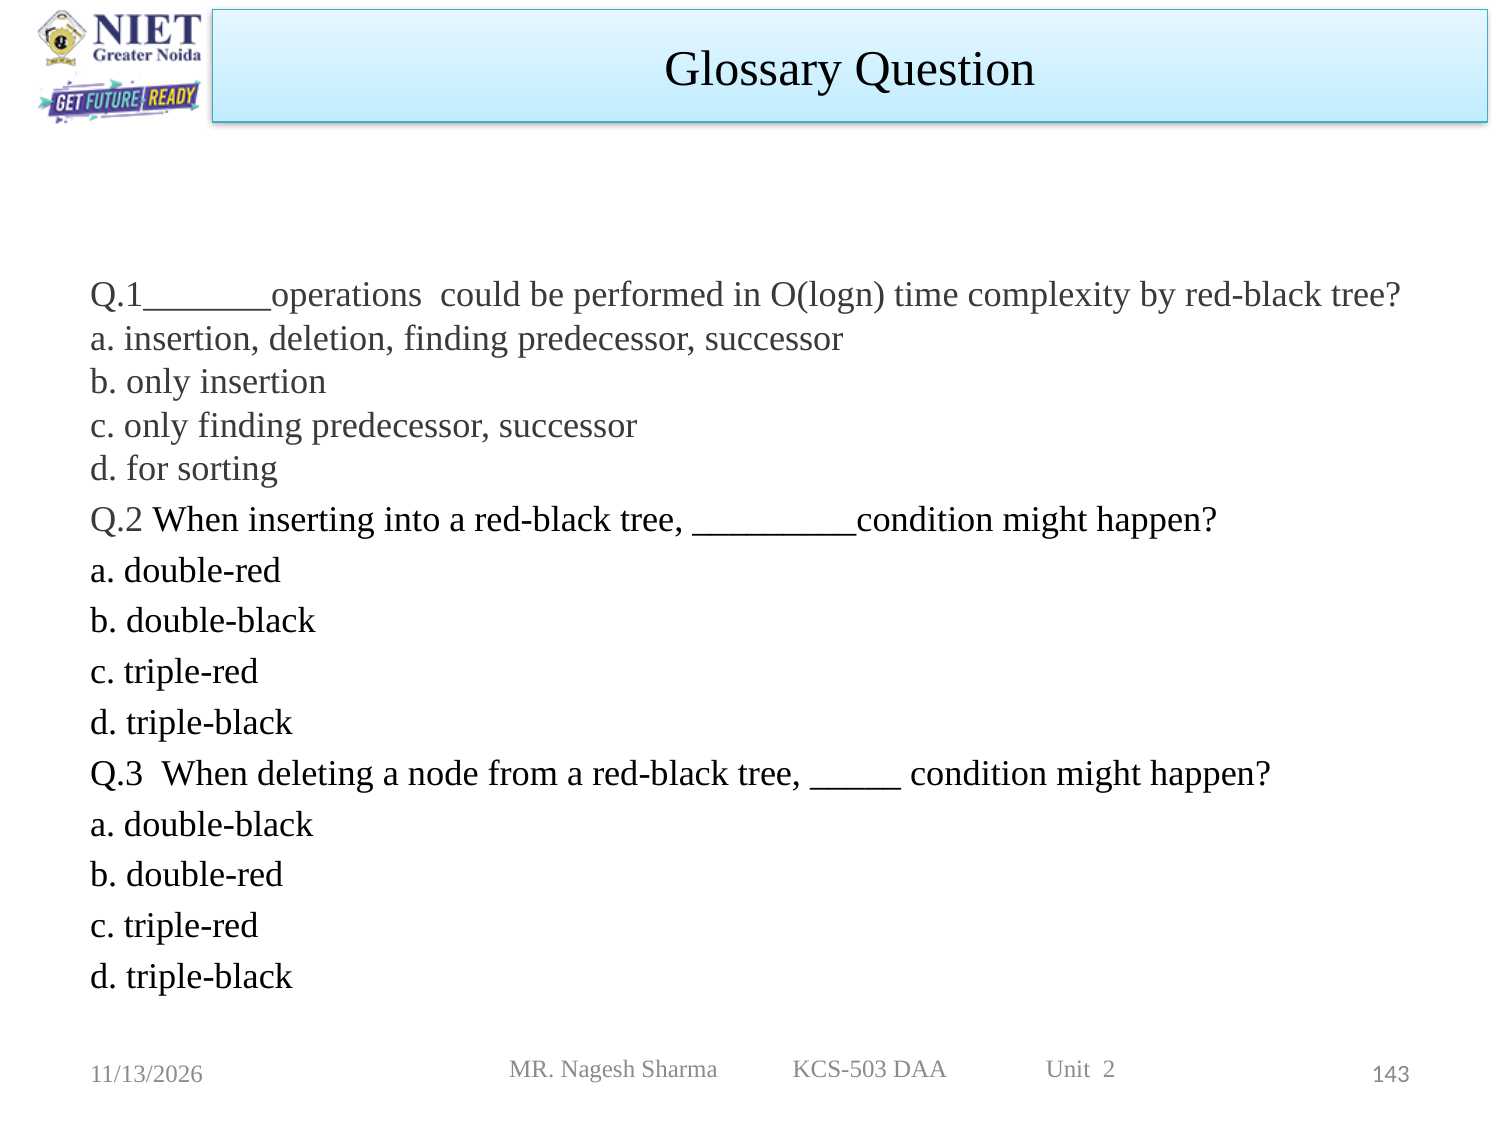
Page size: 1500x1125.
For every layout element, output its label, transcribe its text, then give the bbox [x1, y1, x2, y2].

list Q.1_______operations could be performed in O(logn) time complexity by red-black tree? a. insertion, deletion, finding predecessor, successor b. only insertion c. only finding predecessor, successor d. for sorting Q.2 When inserting into a red-black tree, _________condition might happen? a. double-red b. double-black c. triple-red d. triple-black Q.3 When deleting a node from a red-black tree, _____ condition might happen? a. double-black b. double-red c. triple-red d. triple-black [75, 262, 1425, 1005]
text_box Glossary Question [241, 9, 1488, 123]
footer MR. Nagesh Sharma KCS-503 DAA Unit 2 [412, 1037, 1213, 1098]
picture [0, 0, 238, 135]
slide_number 143 [1074, 1042, 1425, 1103]
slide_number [75, 1042, 425, 1103]
